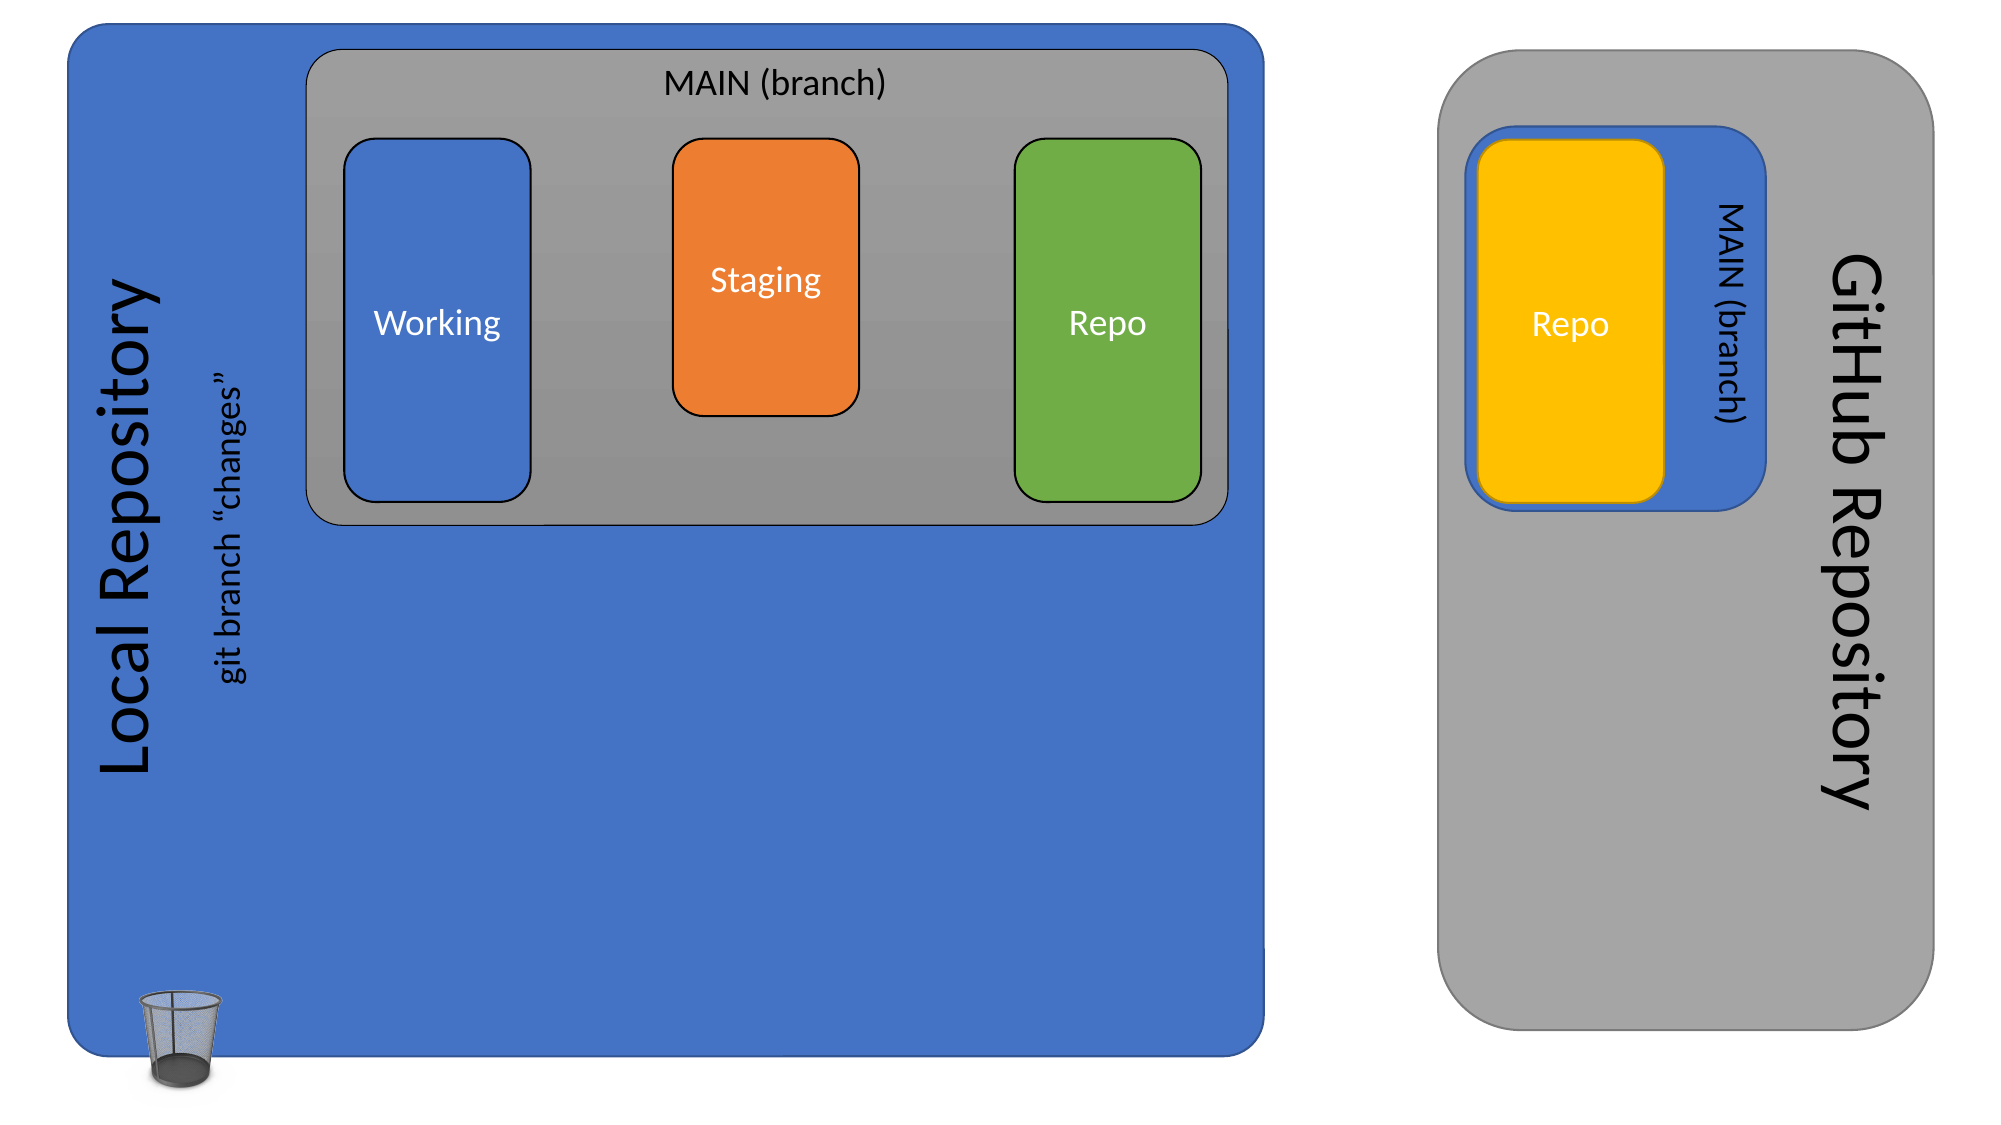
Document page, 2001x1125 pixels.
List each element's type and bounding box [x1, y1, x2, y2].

text_box [306, 49, 1228, 526]
text_box [66, 24, 1264, 1057]
picture [105, 961, 256, 1112]
text_box [1438, 50, 1934, 1031]
